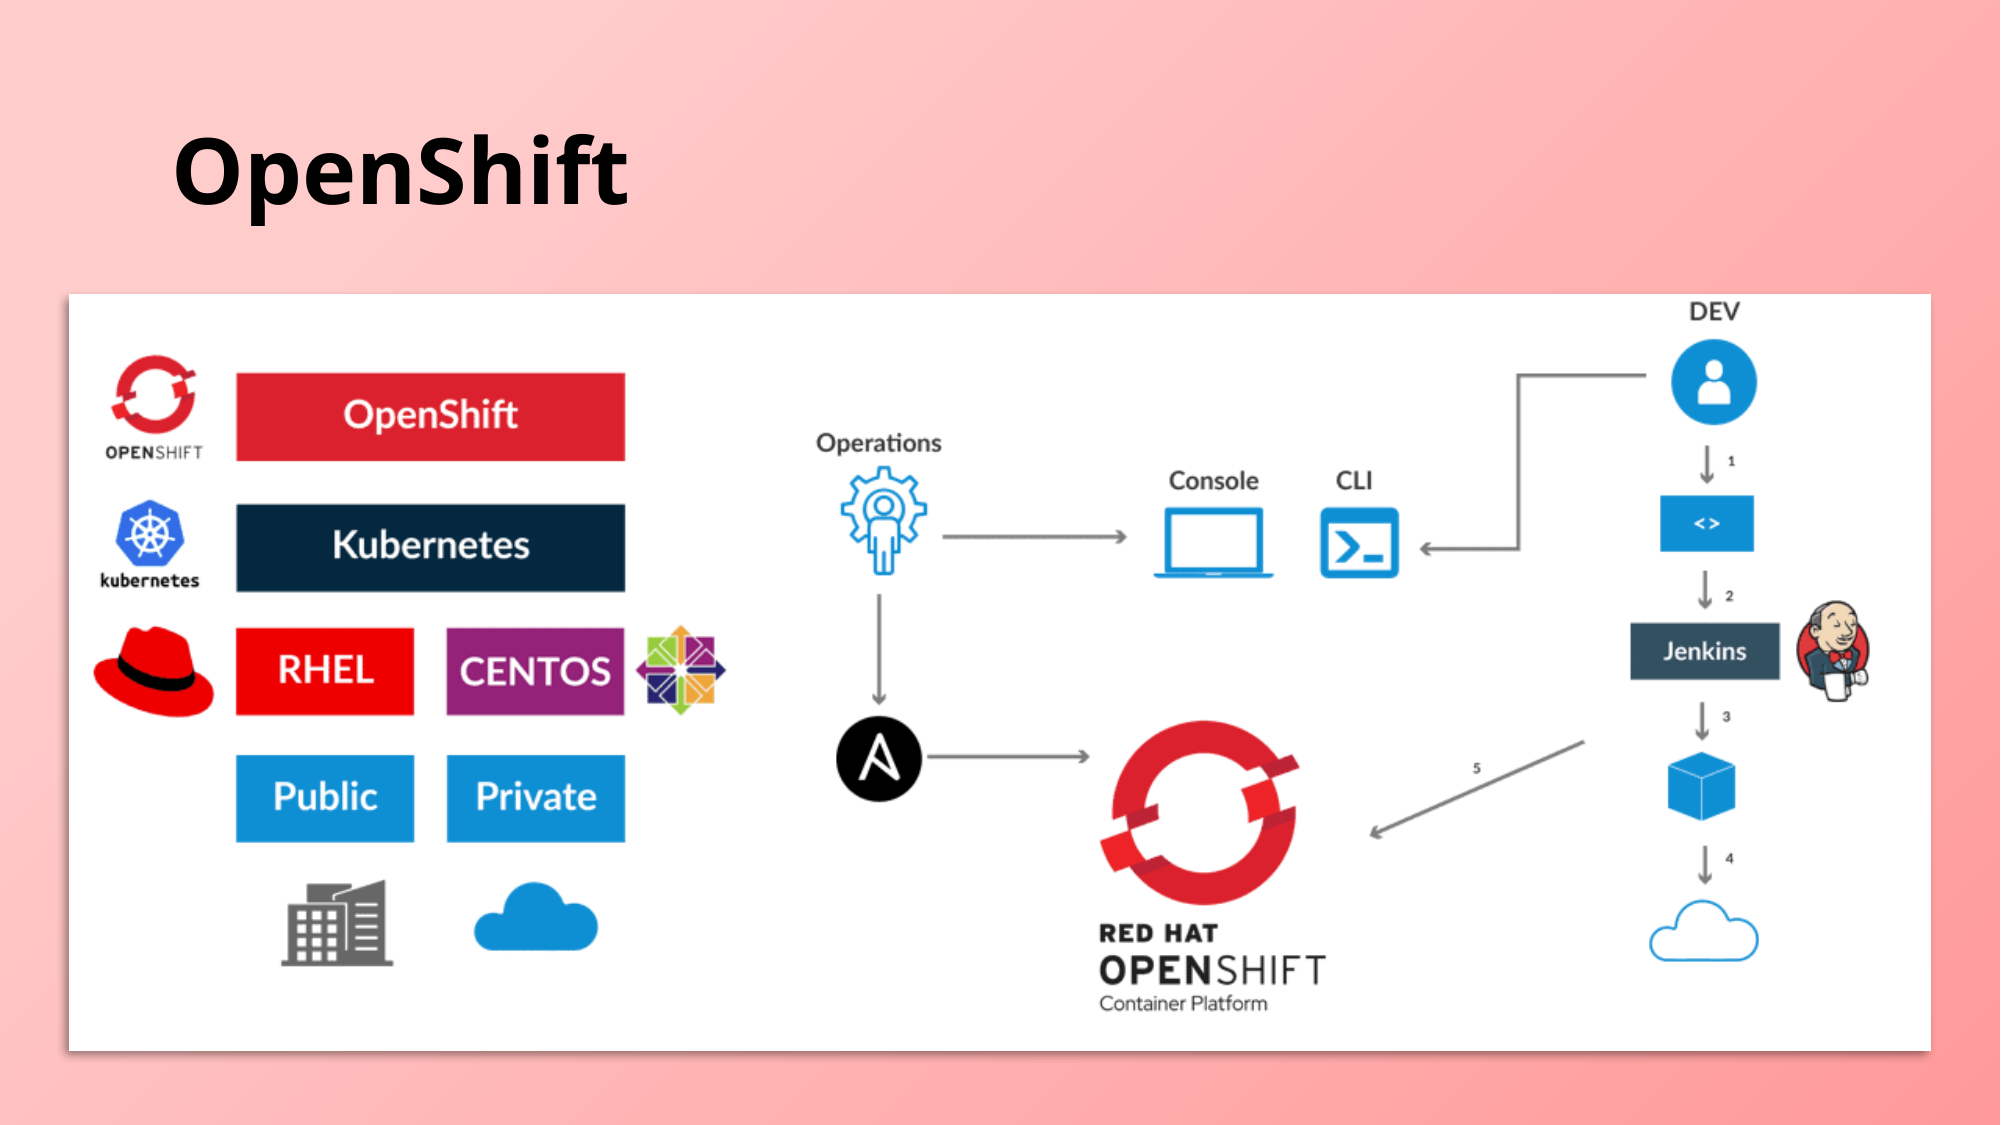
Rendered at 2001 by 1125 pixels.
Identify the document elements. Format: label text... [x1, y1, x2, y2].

picture [69, 294, 1931, 1051]
text_box OpenShift [156, 105, 1042, 230]
